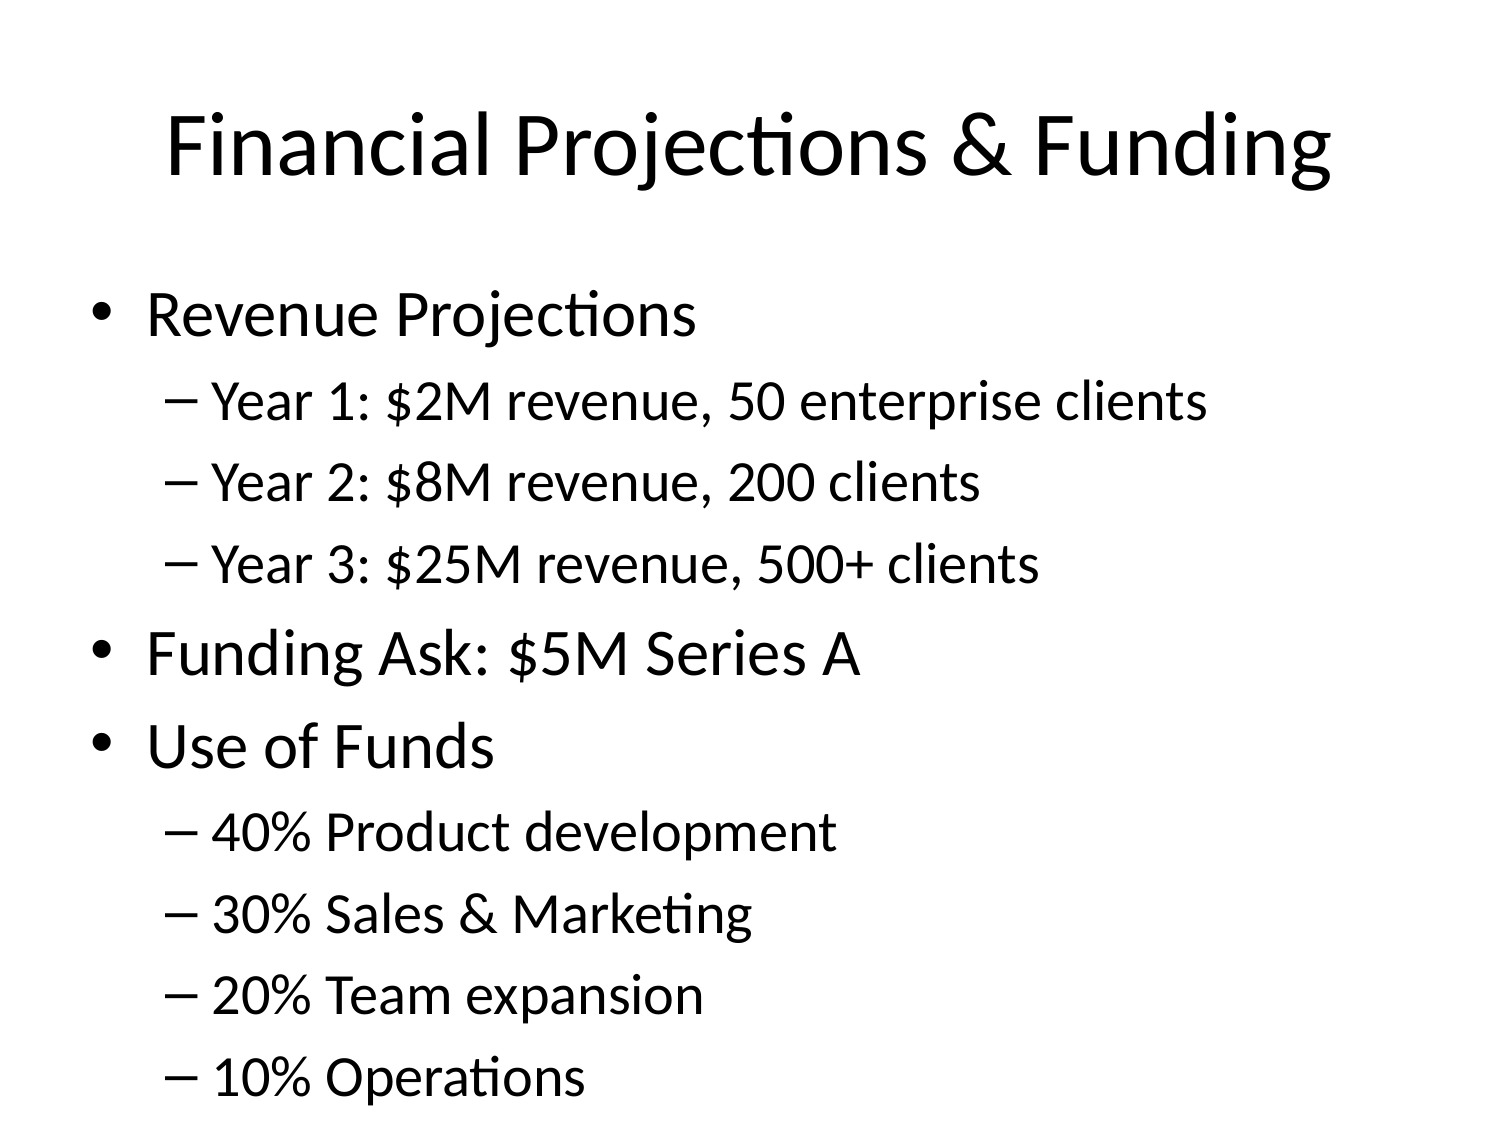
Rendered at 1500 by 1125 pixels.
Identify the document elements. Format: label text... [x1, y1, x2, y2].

title Financial Projections & Funding [75, 45, 1425, 233]
list Revenue Projections Year 1: $2M revenue, 50 enterprise clients Year 2: $8M revenue, 200 clients Year 3: $25M revenue, 500+ clients Funding Ask: $5M Series A Use of Funds 40% Product development 30% Sales & Marketing 20% Team expansion 10% Operations Current Team: 25 employees across engineering, sales, and support [75, 262, 1425, 1005]
